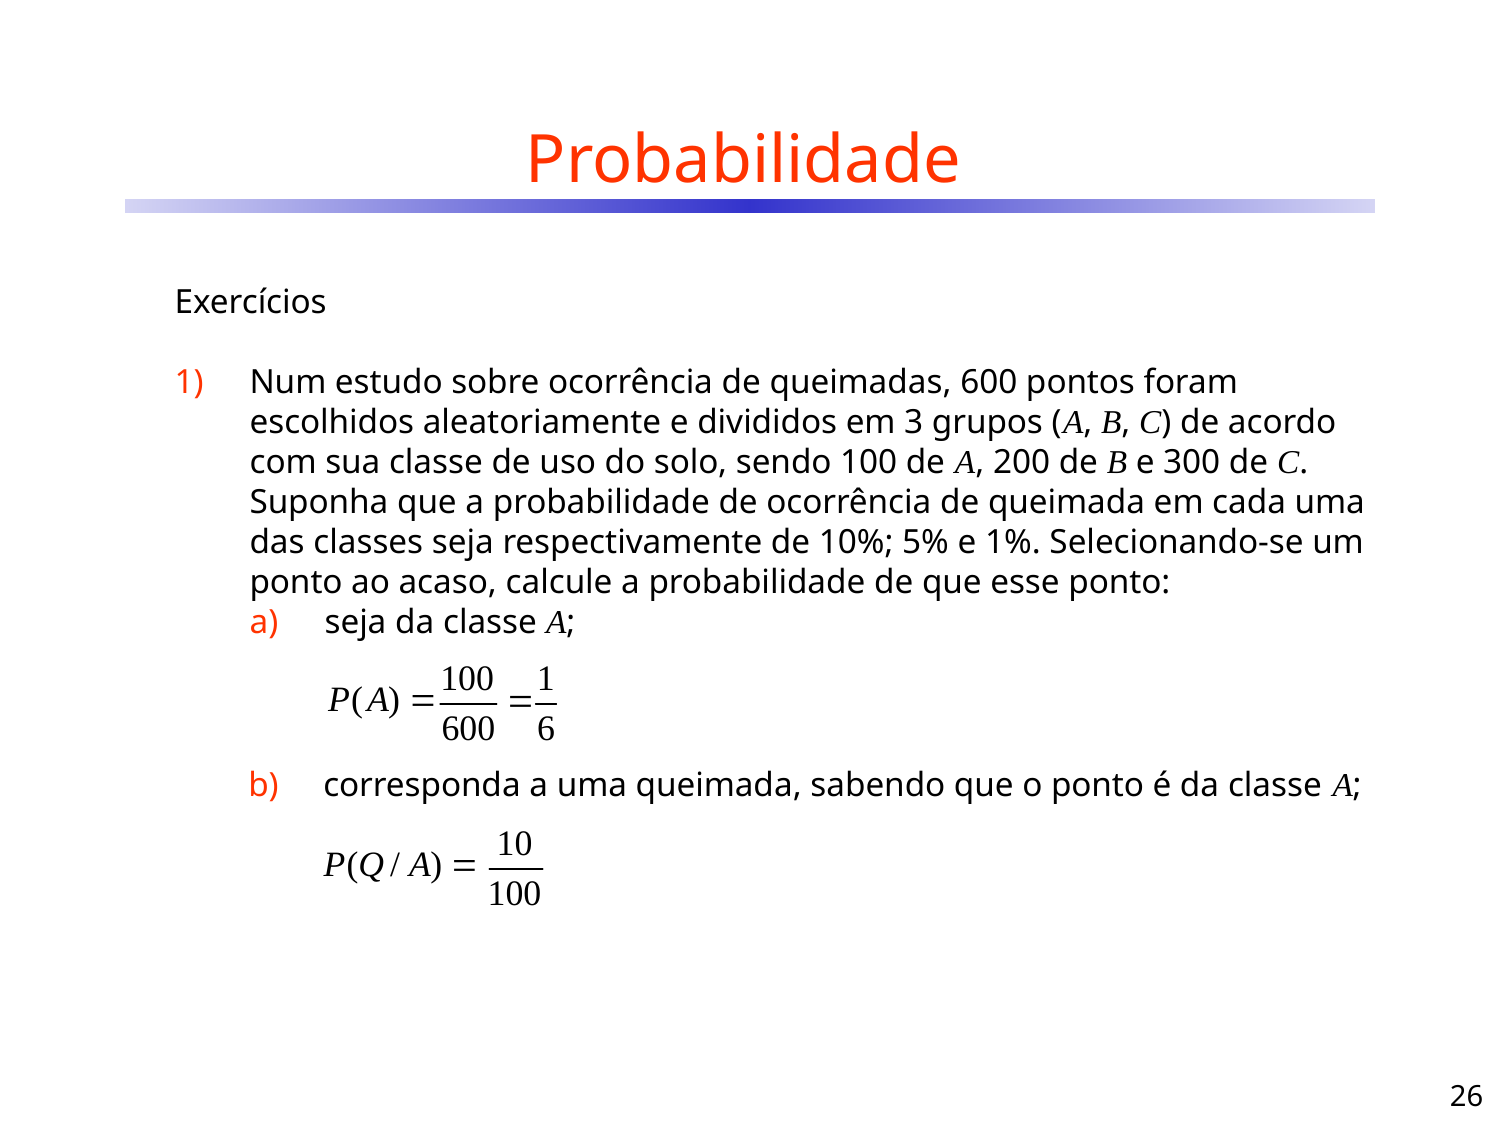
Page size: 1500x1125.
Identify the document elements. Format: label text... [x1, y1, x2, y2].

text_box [433, 656, 563, 749]
text_box corresponda a uma queimada, sabendo que o ponto é da classe A; [158, 756, 1418, 851]
text_box Exercícios Num estudo sobre ocorrência de queimadas, 600 pontos foram escolhidos aleatoriamente e divididos em 3 grupos (A, B, C) de acordo com sua classe de uso do solo, sendo 100 de A, 200 de B e 300 de C. Suponha que a probabilidade de ocorrência de queimada em cada uma das classes seja respectivamente de 10%; 5% e 1%. Selecionando-se um ponto ao acaso, calcule a probabilidade de que esse ponto: seja da classe A; [159, 273, 1395, 648]
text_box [483, 821, 550, 914]
title Probabilidade [49, 99, 1438, 213]
slide_number 26 [1185, 1049, 1499, 1125]
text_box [321, 678, 428, 727]
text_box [316, 843, 476, 892]
